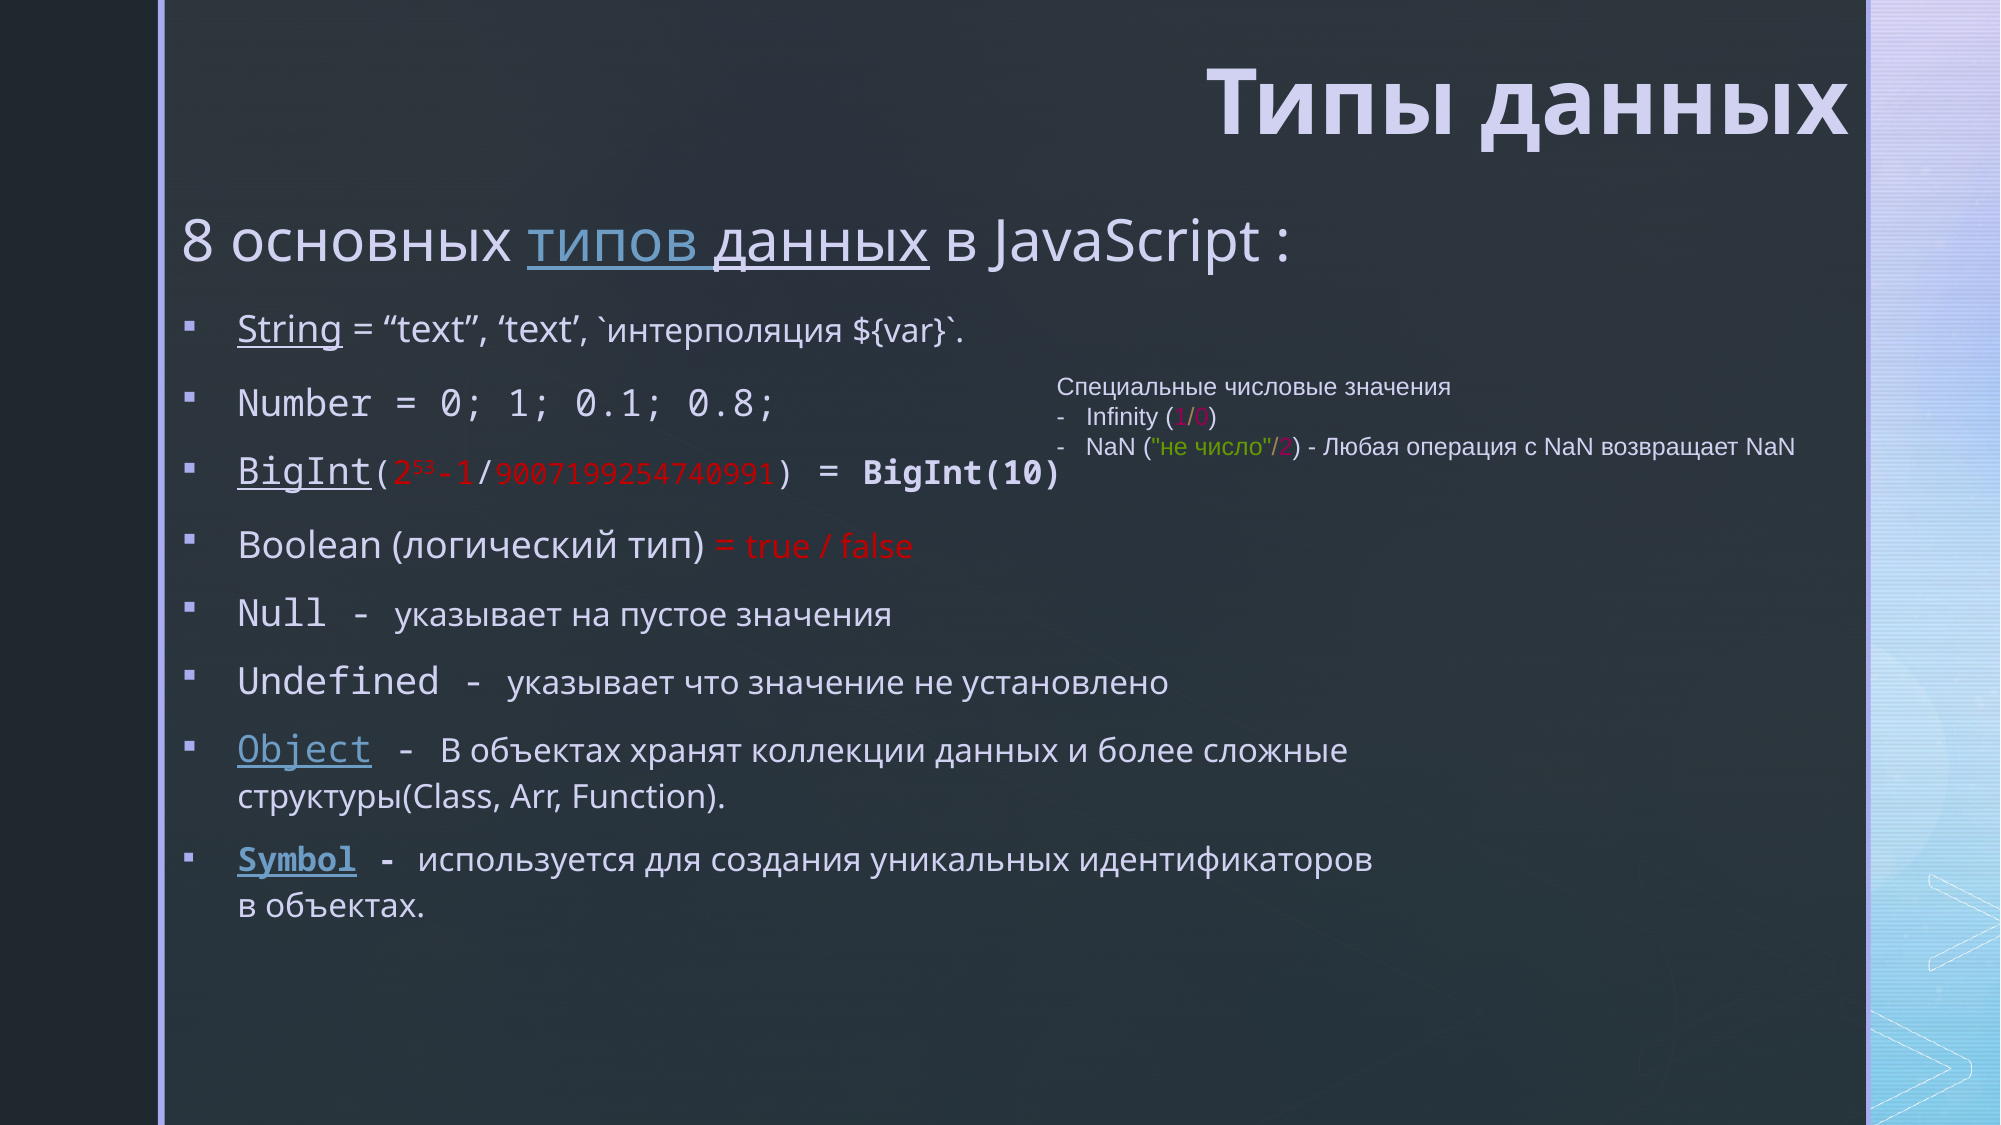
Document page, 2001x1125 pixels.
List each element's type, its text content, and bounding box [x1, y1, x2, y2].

picture [1871, 0, 2001, 1125]
subtitle 8 основных типов данных в JavaScript : String = “text”, ‘text’, `интерполяция ${var}`. Number = 0; 1; 0.1; 0.8; BigInt(253-1/9007199254740991) = BigInt(10) Boolean (логический тип) = true / false Null - указывает на пустое значения Undefined - указывает что значение не установлено Object - В объектах хранят коллекции данных и более сложные структуры(Class, Arr, Function). Symbol - используется для создания уникальных идентификаторов в объектах. [165, 179, 1397, 938]
title Типы данных [745, 47, 1866, 180]
text_box Специальные числовые значения - Infinity (1/0) - NaN ("не число"/2) - Любая операция с NaN возвращает NaN [1041, 363, 1866, 468]
